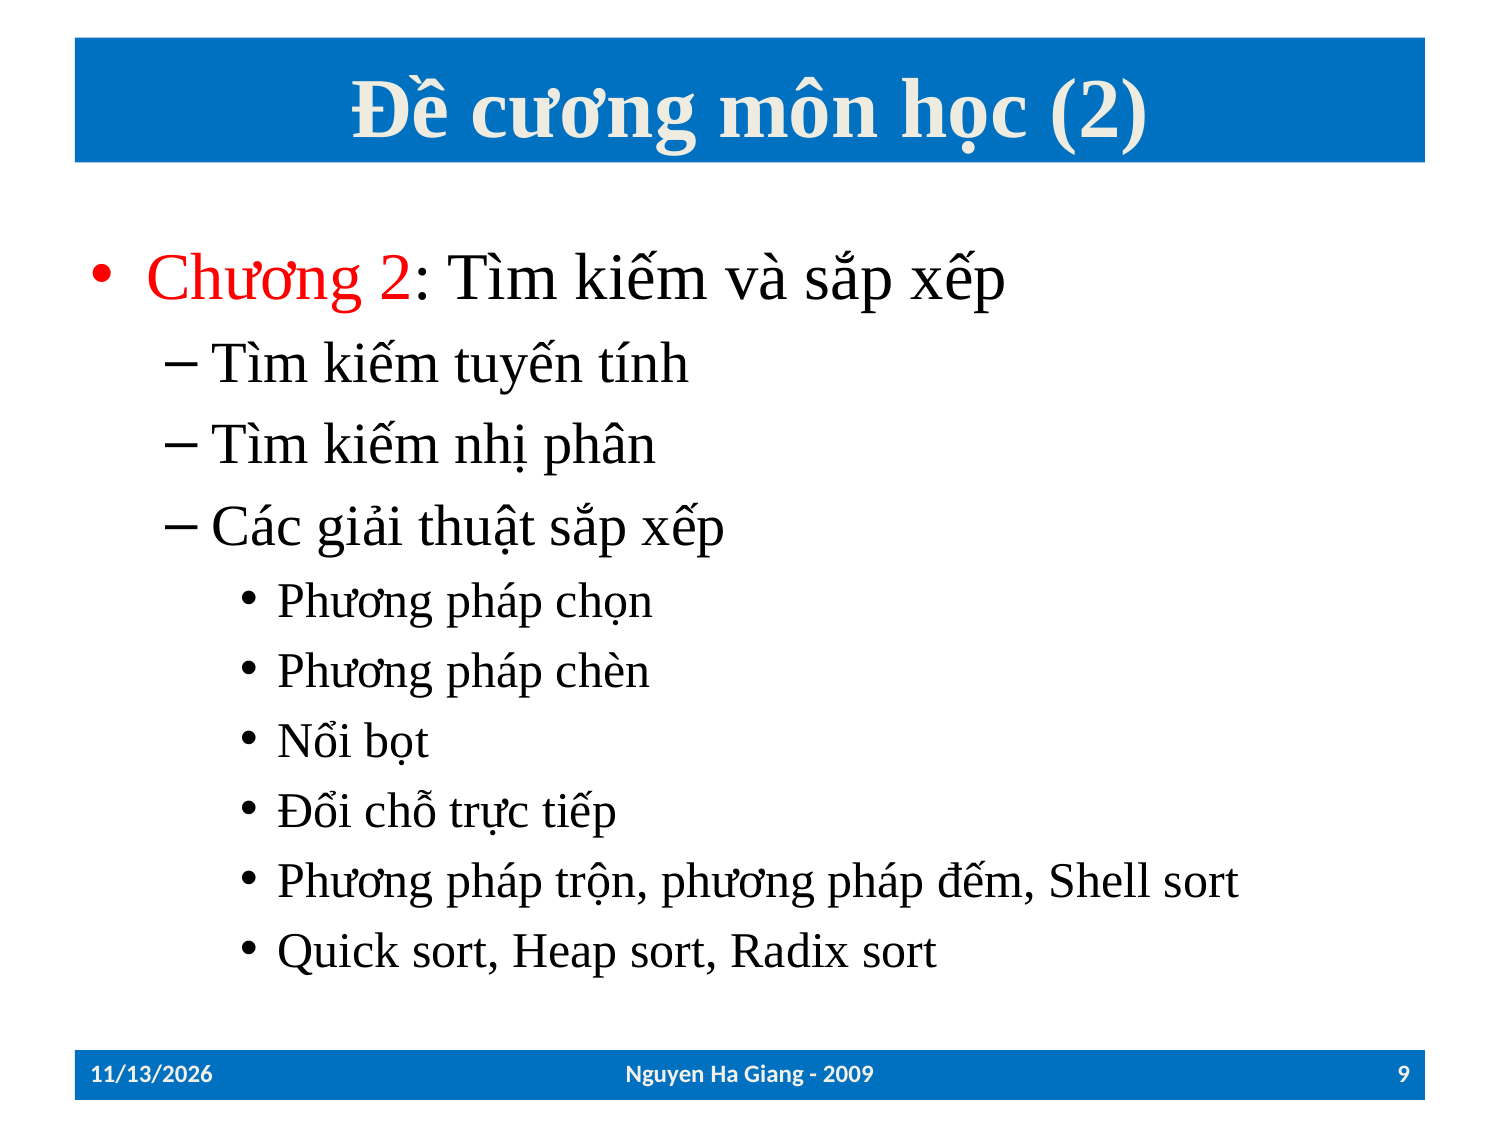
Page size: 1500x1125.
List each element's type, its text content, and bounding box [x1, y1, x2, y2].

footer Nguyen Ha Giang - 2009 [512, 1042, 988, 1103]
list Chương 2: Tìm kiếm và sắp xếp Tìm kiếm tuyến tính Tìm kiếm nhị phân Các giải thuật sắp xếp Phương pháp chọn Phương pháp chèn Nổi bọt Đổi chỗ trực tiếp Phương pháp trộn, phương pháp đếm, Shell sort Quick sort, Heap sort, Radix sort [75, 224, 1425, 1025]
title Đề cương môn học (2) [75, 45, 1425, 163]
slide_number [75, 1042, 425, 1103]
slide_number 9 [1074, 1042, 1425, 1103]
